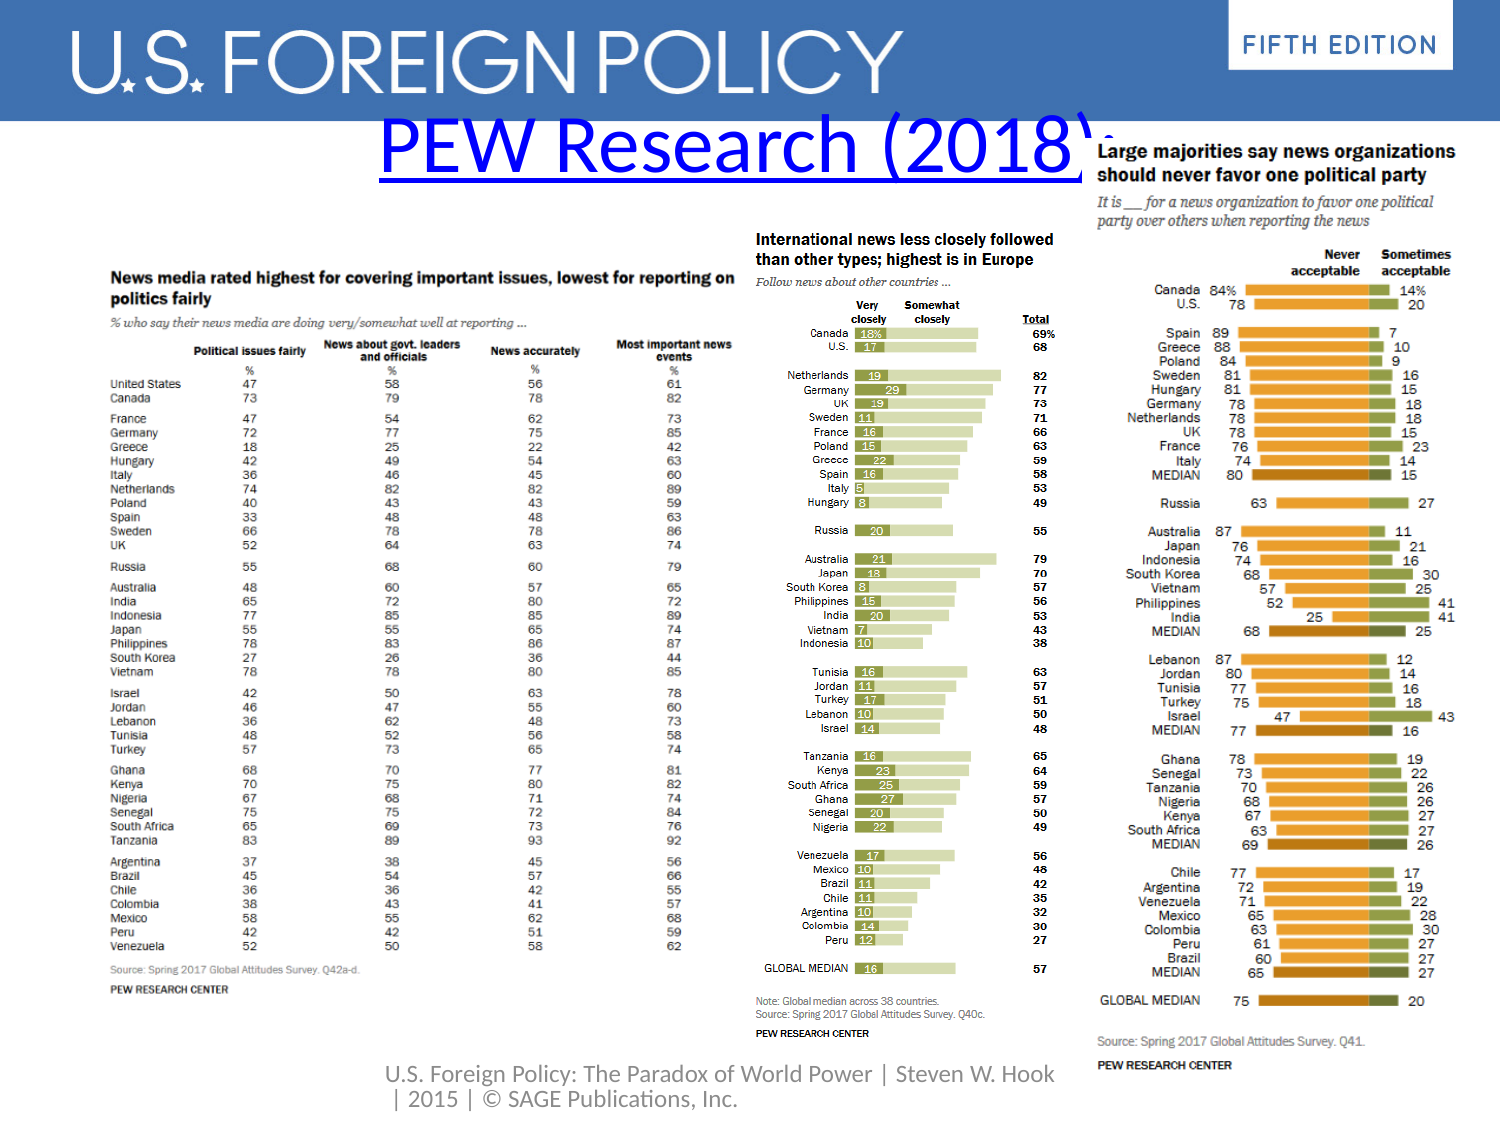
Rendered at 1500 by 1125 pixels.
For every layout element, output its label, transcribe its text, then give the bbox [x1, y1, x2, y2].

picture [0, 0, 1500, 1125]
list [91, 262, 744, 1006]
footer U.S. Foreign Policy: The Paradox of World Power | Steven W. Hook | 2015 | © SAGE Publications, Inc. [369, 1042, 1075, 1103]
title PEW Research (2018): [75, 45, 1425, 233]
